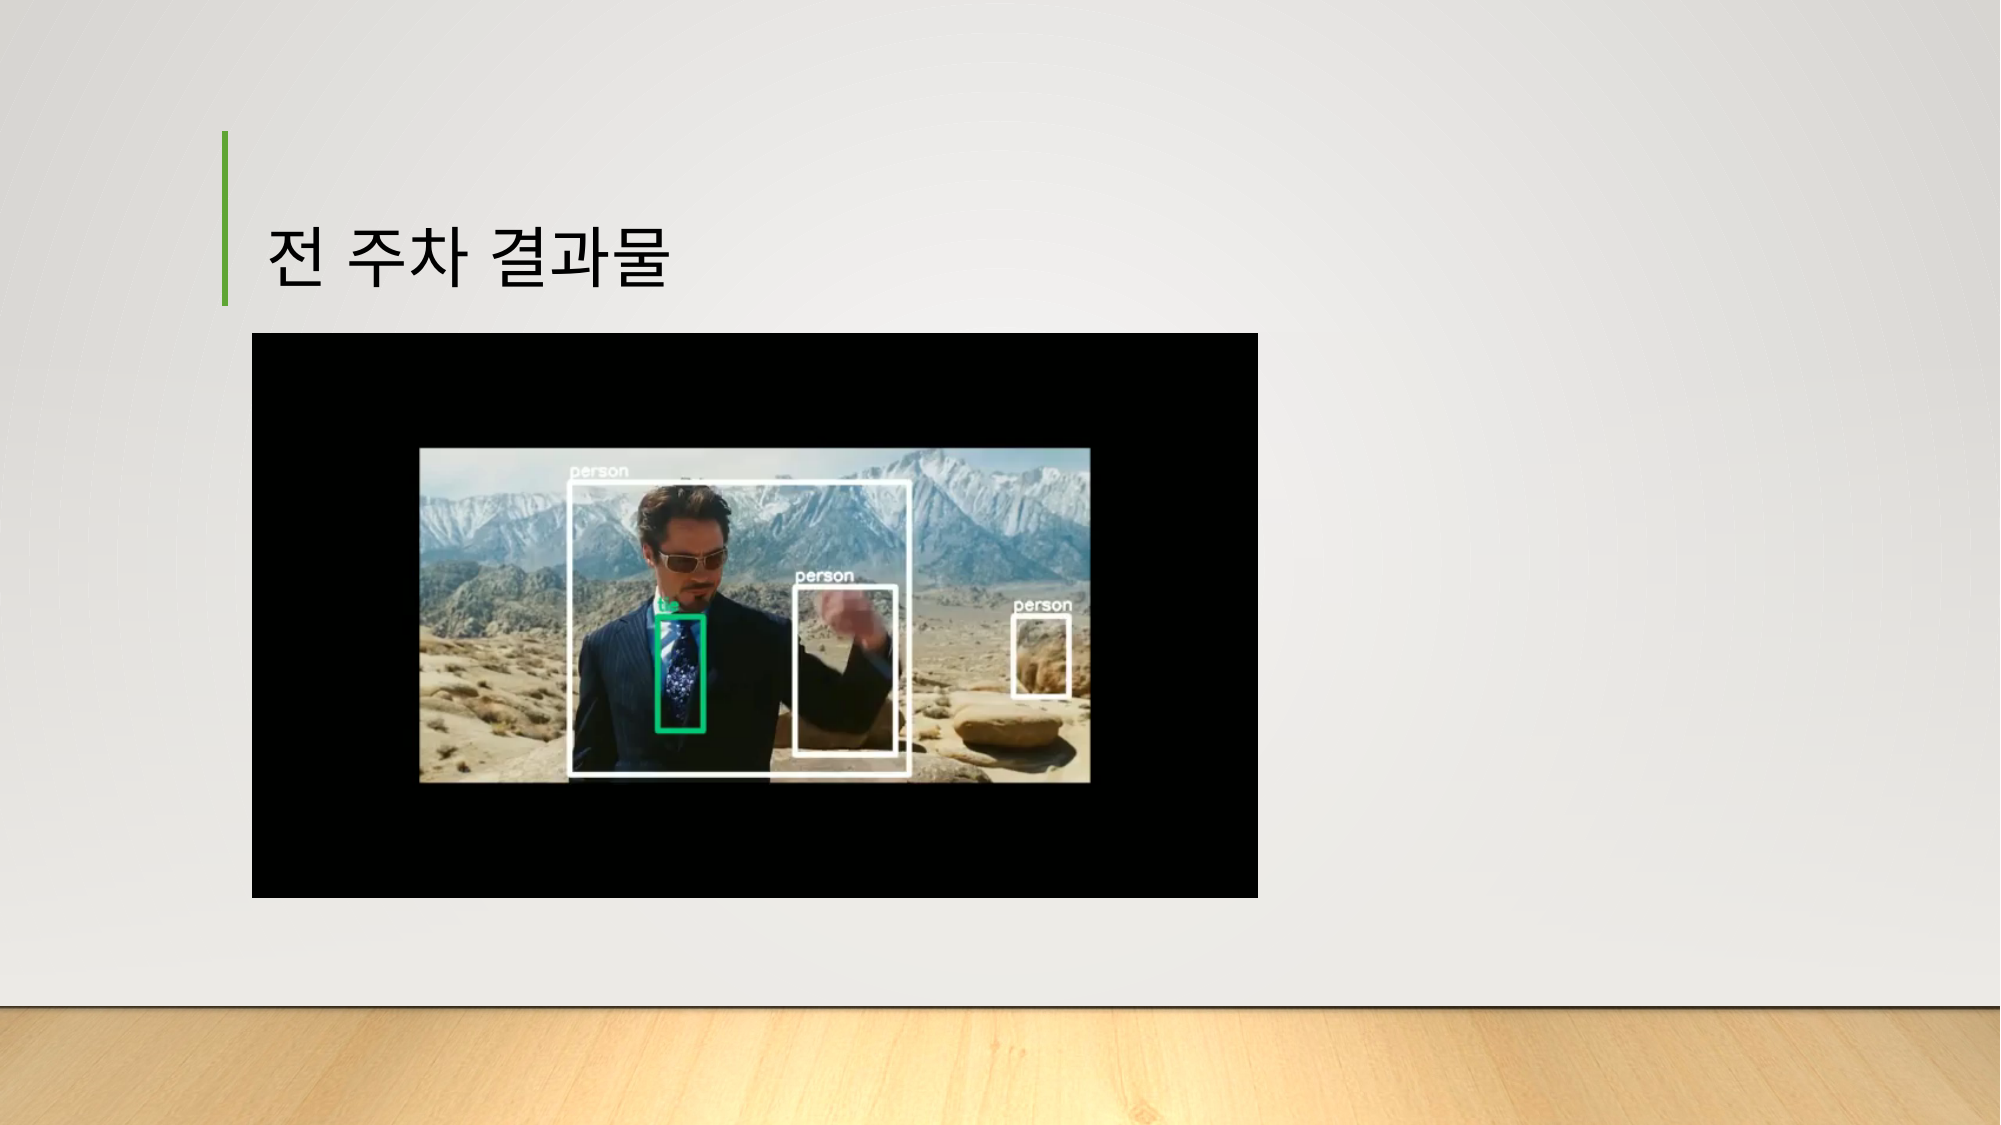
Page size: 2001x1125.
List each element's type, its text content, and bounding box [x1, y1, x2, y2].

picture [0, 1006, 2000, 1125]
title 전 주차 결과물 [251, 131, 1814, 305]
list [251, 332, 1259, 899]
